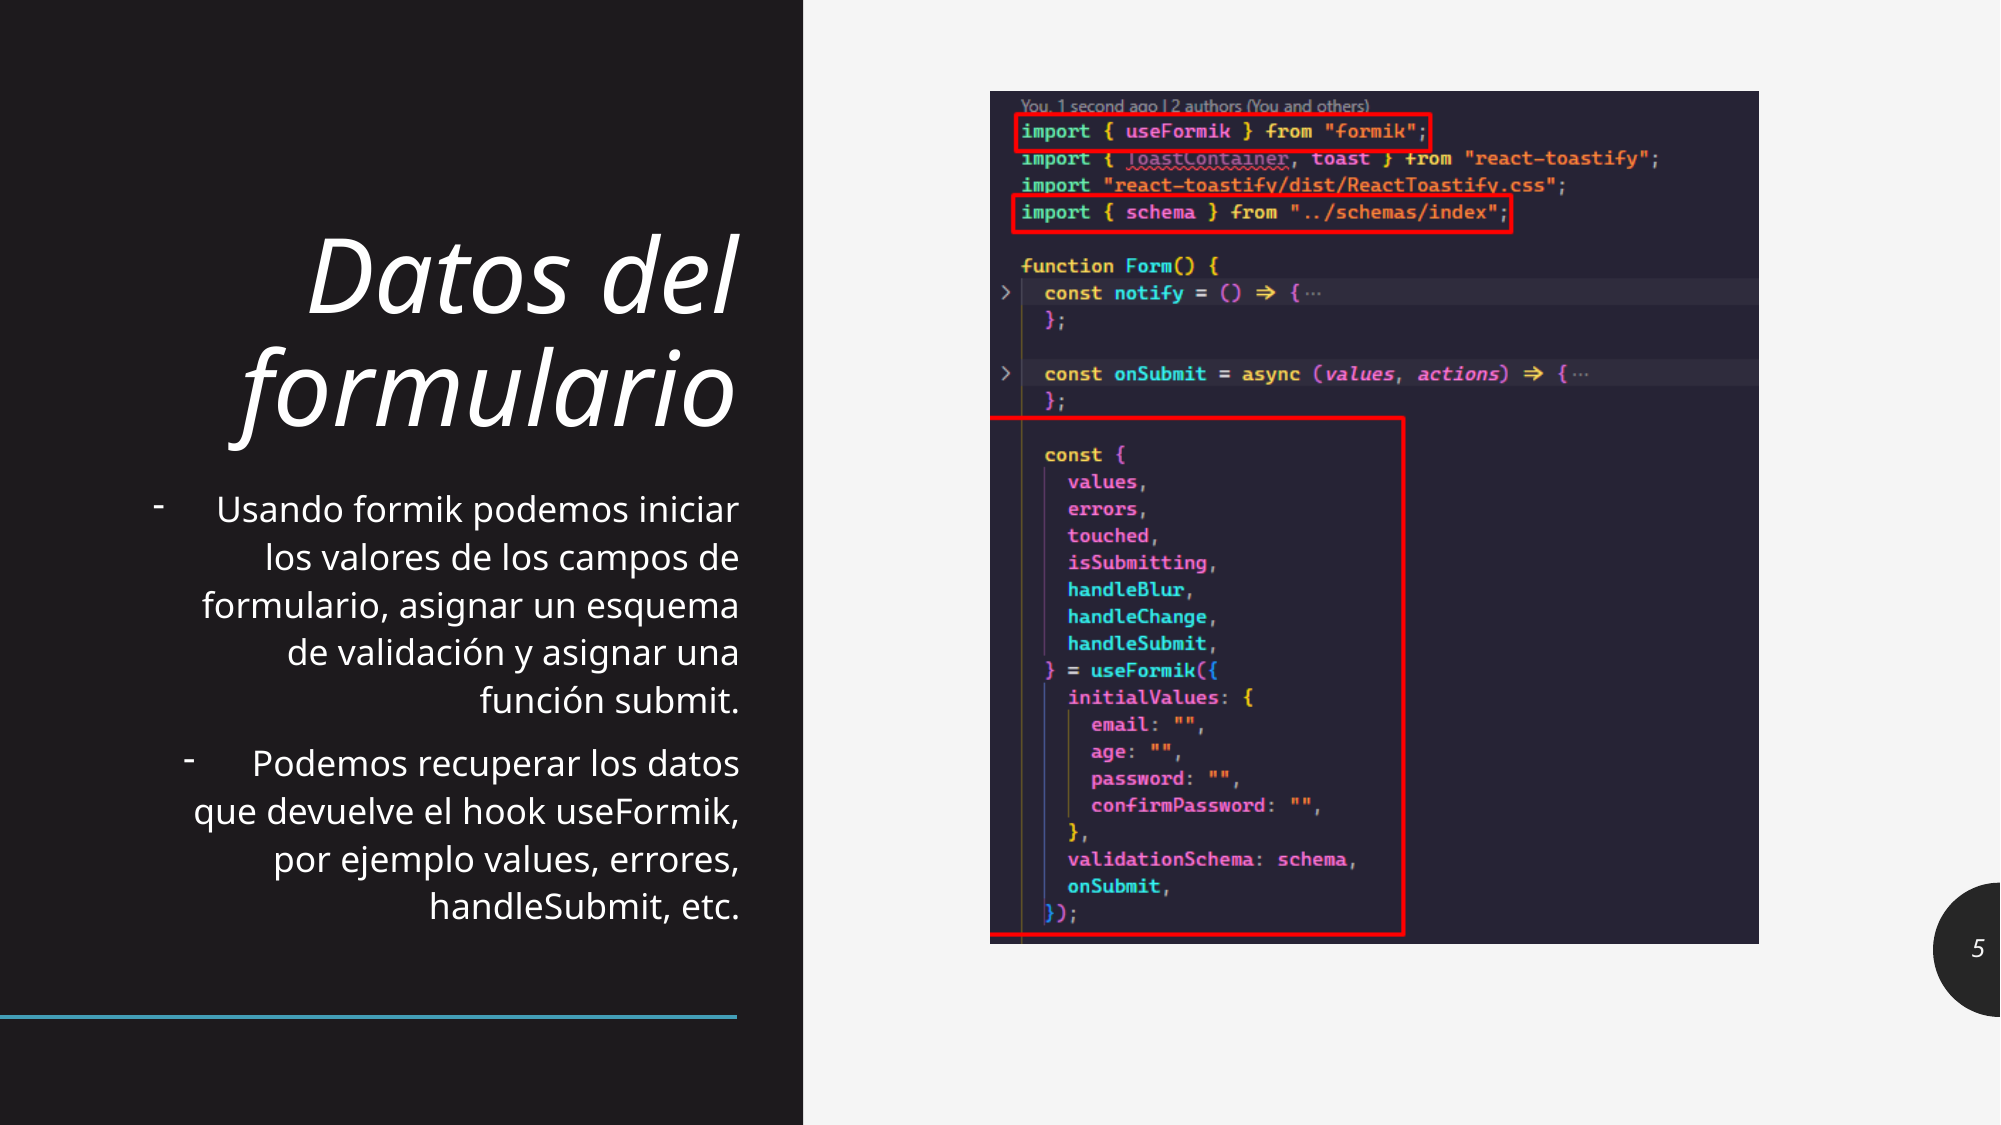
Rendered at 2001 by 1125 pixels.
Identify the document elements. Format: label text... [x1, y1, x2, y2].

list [990, 91, 1759, 944]
title Datos del formulario [125, 91, 754, 457]
slide_number 5 [1933, 919, 2000, 980]
list Usando formik podemos iniciar los valores de los campos de formulario, asignar un esquema de validación y asignar una función submit. Podemos recuperar los datos que devuelve el hook useFormik, por ejemplo values, errores, handleSubmit, etc. [125, 474, 756, 944]
